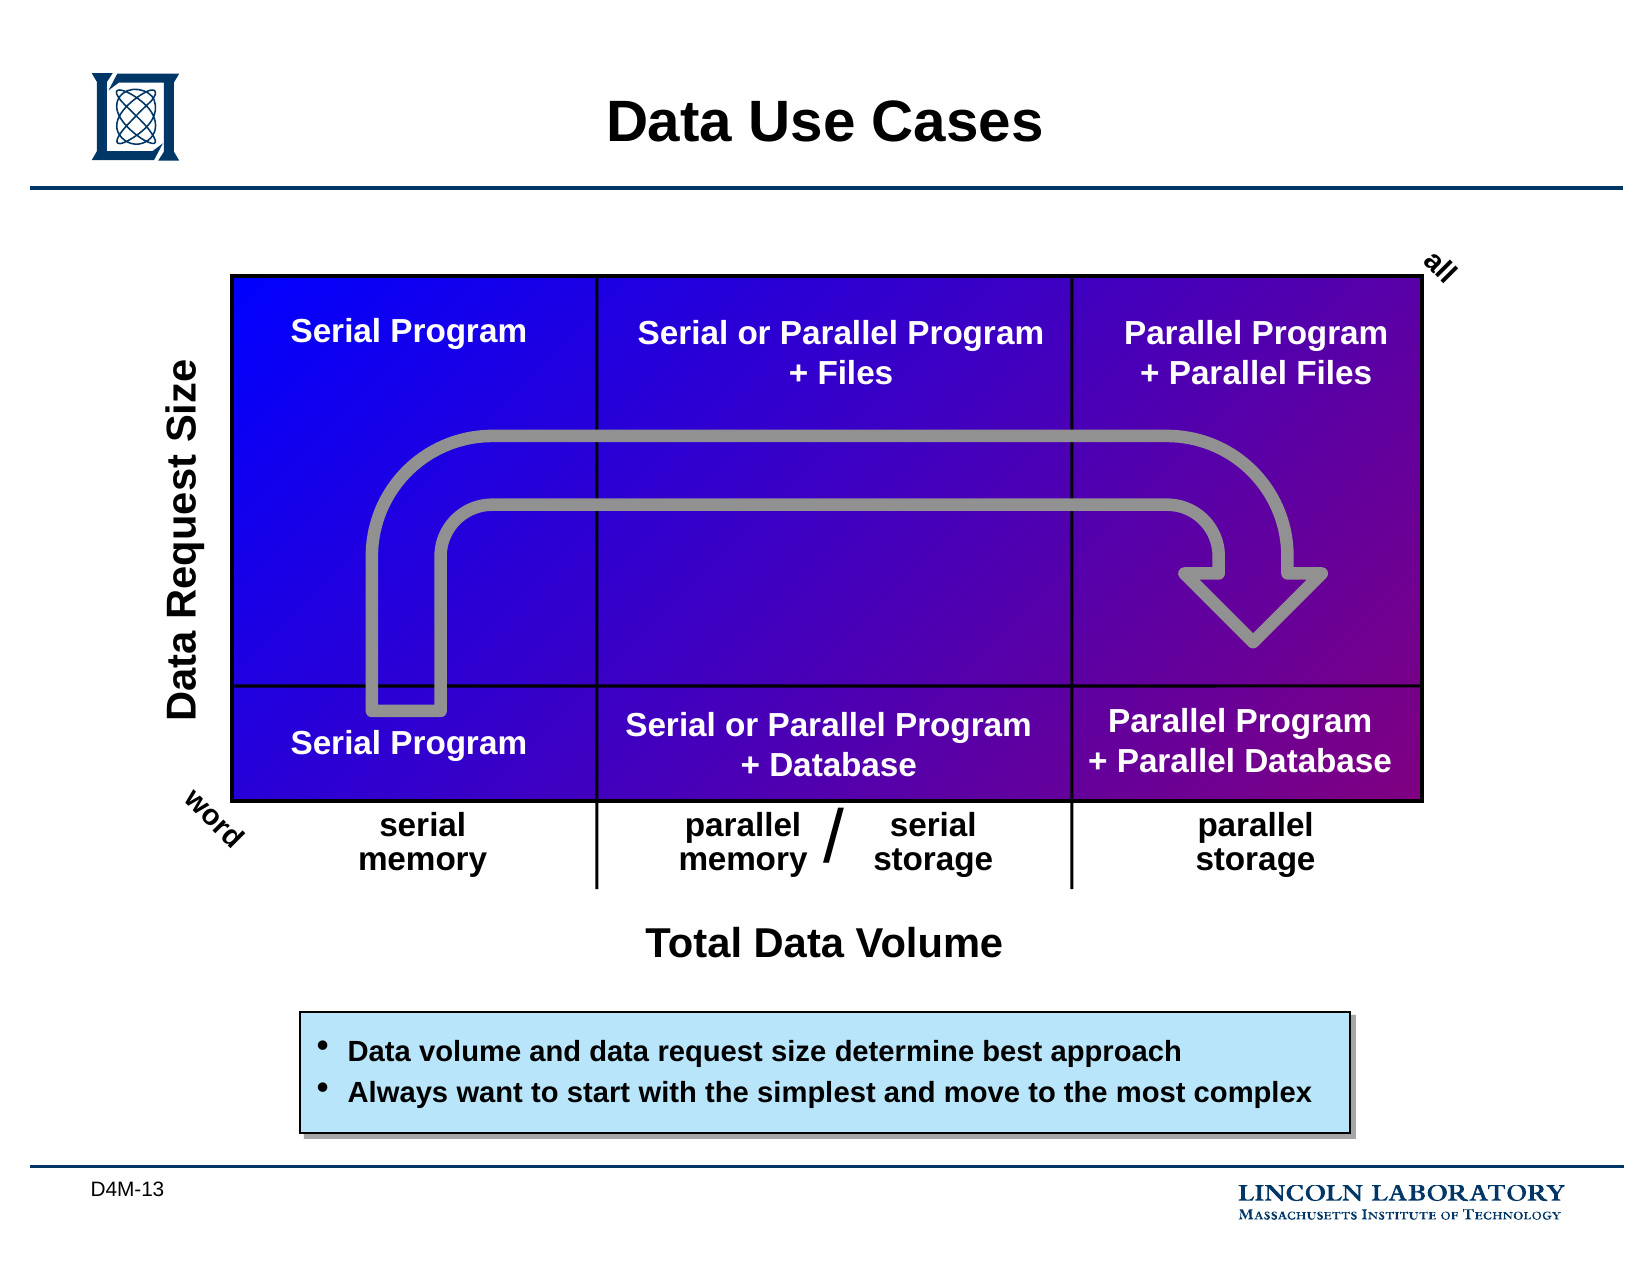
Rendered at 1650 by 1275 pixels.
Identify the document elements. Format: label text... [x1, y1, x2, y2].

text_box Serial Program [275, 713, 543, 769]
text_box Serial or Parallel Program + Files [622, 304, 1060, 399]
text_box [1072, 686, 1422, 802]
text_box serial storage [859, 802, 1009, 885]
text_box Data Request Size [146, 344, 212, 737]
text_box word [162, 764, 269, 871]
text_box serial memory [342, 802, 503, 885]
text_box Total Data Volume [630, 908, 1019, 974]
text_box parallel storage [1180, 802, 1331, 885]
text_box [232, 276, 596, 802]
text_box all [1402, 225, 1482, 306]
text_box parallel memory [663, 802, 808, 885]
text_box Serial or Parallel Program + Database [610, 695, 1048, 791]
text_box Parallel Program + Parallel Database [1072, 691, 1408, 787]
text_box [1072, 276, 1422, 685]
text_box [597, 686, 1071, 802]
title Data Use Cases [169, 45, 1481, 198]
text_box [597, 276, 1071, 435]
text_box Parallel Program + Parallel Files [1108, 304, 1404, 399]
text_box Data volume and data request size determine best approach Always want to start with the simplest and move to the most complex [300, 1011, 1350, 1133]
text_box [371, 435, 1322, 711]
text_box / [808, 791, 859, 885]
text_box Serial Program [275, 301, 543, 357]
text_box [597, 505, 1071, 685]
